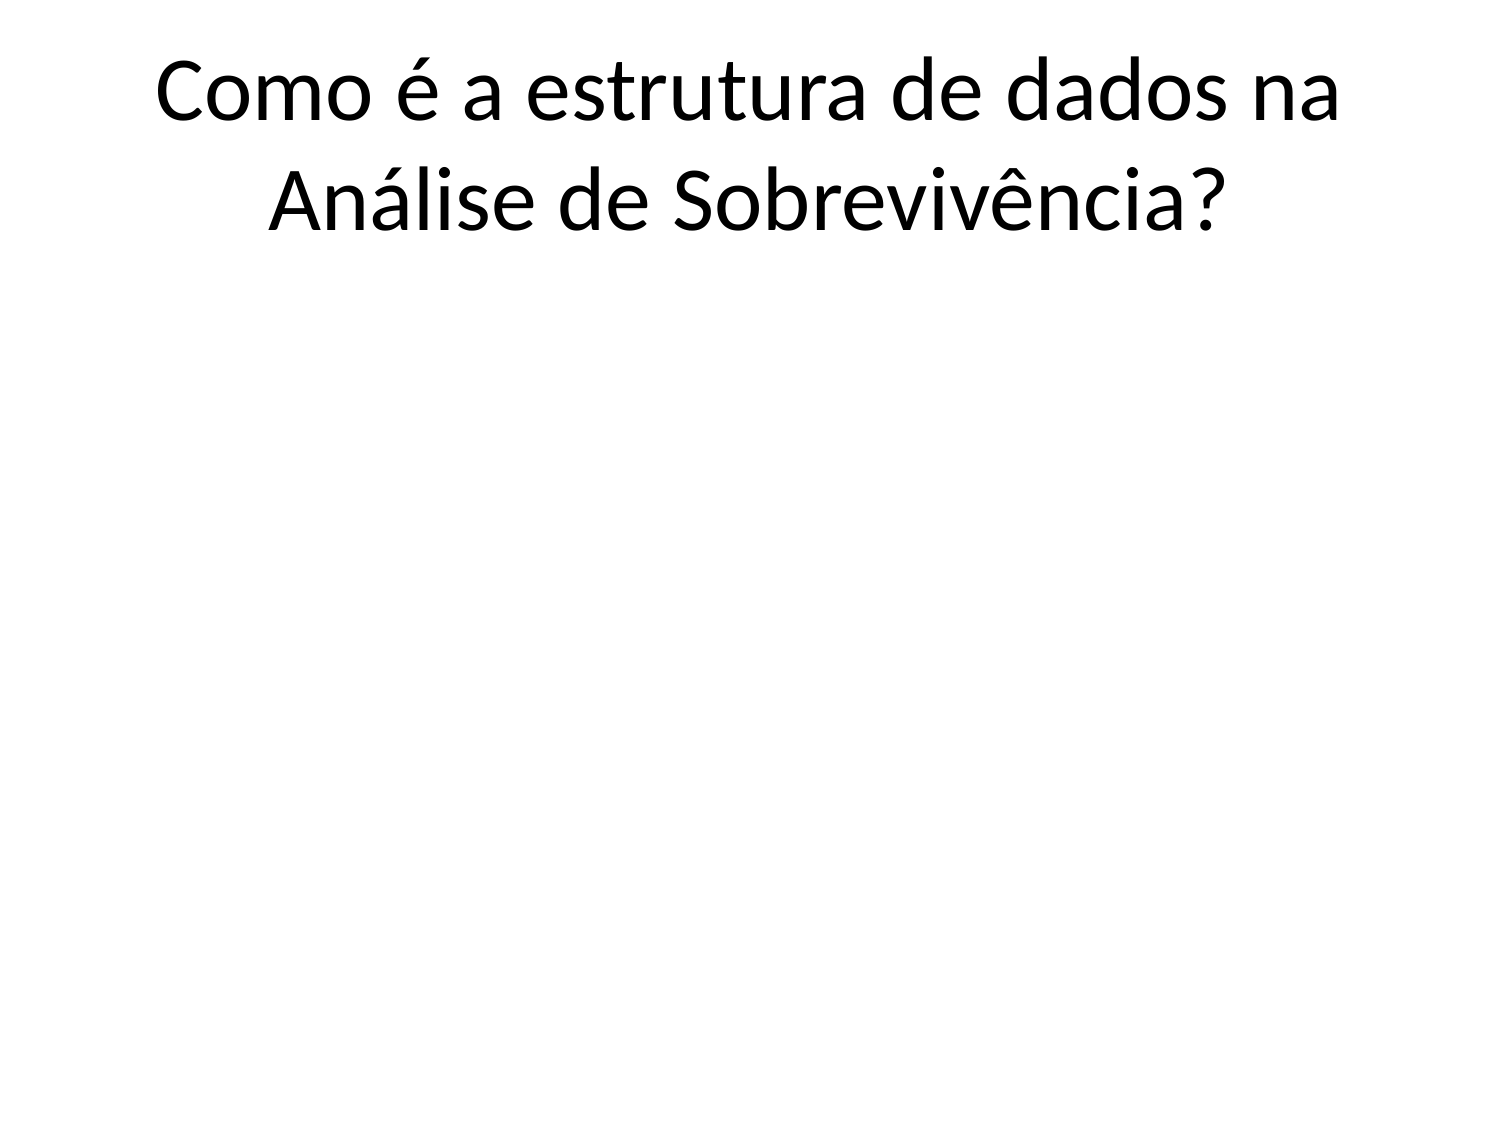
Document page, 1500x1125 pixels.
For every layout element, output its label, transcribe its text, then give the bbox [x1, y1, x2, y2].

title Como é a estrutura de dados na Análise de Sobrevivência? [75, 45, 1425, 233]
